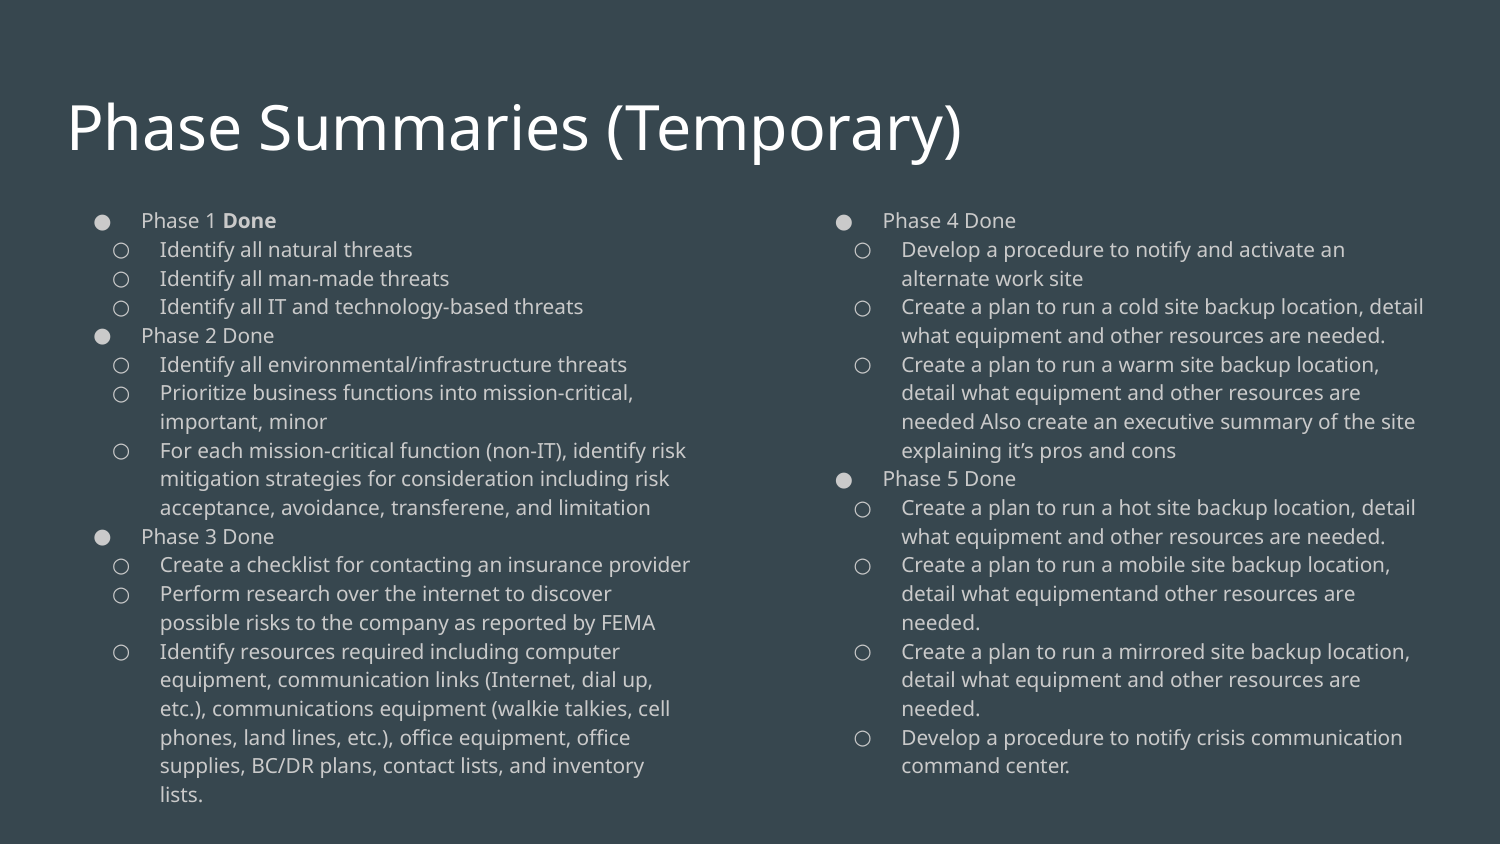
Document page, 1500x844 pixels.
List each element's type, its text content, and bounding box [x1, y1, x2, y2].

title Phase Summaries (Temporary) [51, 72, 1449, 167]
list Phase 4 Done Develop a procedure to notify and activate an alternate work site Create a plan to run a cold site backup location, detail what equipment and other resources are needed. Create a plan to run a warm site backup location, detail what equipment and other resources are needed Also create an executive summary of the site explaining it’s pros and cons Phase 5 Done Create a plan to run a hot site backup location, detail what equipment and other resources are needed. Create a plan to run a mobile site backup location, detail what equipmentand other resources are needed. Create a plan to run a mirrored site backup location, detail what equipment and other resources are needed. Develop a procedure to notify crisis communication command center. [792, 189, 1449, 750]
list Phase 1 Done Identify all natural threats Identify all man-made threats Identify all IT and technology-based threats Phase 2 Done Identify all environmental/infrastructure threats Prioritize business functions into mission-critical, important, minor For each mission-critical function (non-IT), identify risk mitigation strategies for consideration including risk acceptance, avoidance, transferene, and limitation Phase 3 Done Create a checklist for contacting an insurance provider Perform research over the internet to discover possible risks to the company as reported by FEMA Identify resources required including computer equipment, communication links (Internet, dial up, etc.), communications equipment (walkie talkies, cell phones, land lines, etc.), office equipment, office supplies, BC/DR plans, contact lists, and inventory lists. [51, 189, 708, 750]
